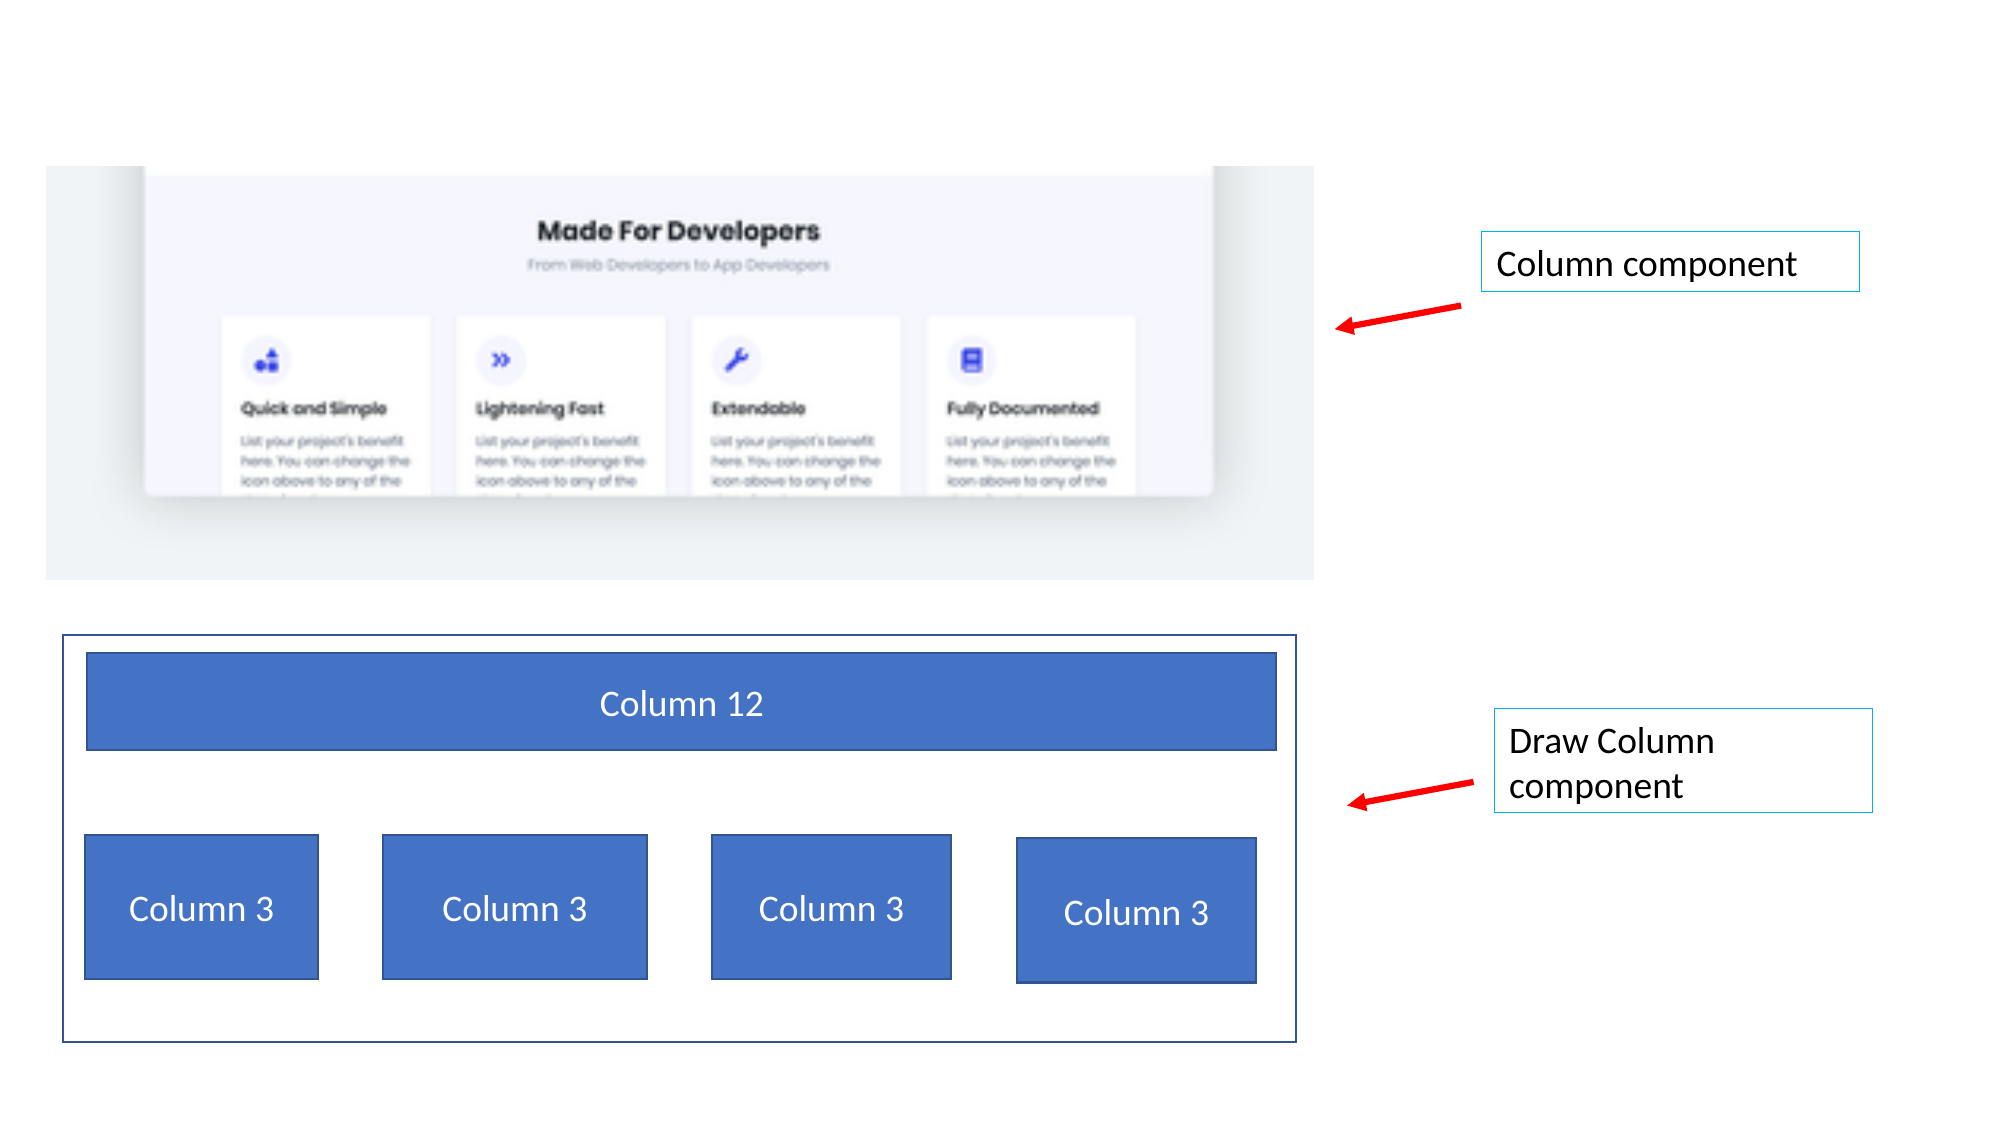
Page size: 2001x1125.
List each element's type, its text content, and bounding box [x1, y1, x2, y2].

text_box Column 3 [84, 834, 319, 980]
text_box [1347, 781, 1474, 806]
text_box Draw Column component [1494, 708, 1873, 813]
text_box Column 3 [711, 834, 952, 980]
text_box Column 3 [1016, 837, 1257, 984]
picture [45, 166, 1314, 596]
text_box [1334, 305, 1461, 330]
text_box Column 3 [382, 834, 648, 980]
text_box [62, 634, 1297, 1043]
text_box Column component [1481, 231, 1860, 292]
text_box Column 12 [86, 652, 1277, 751]
